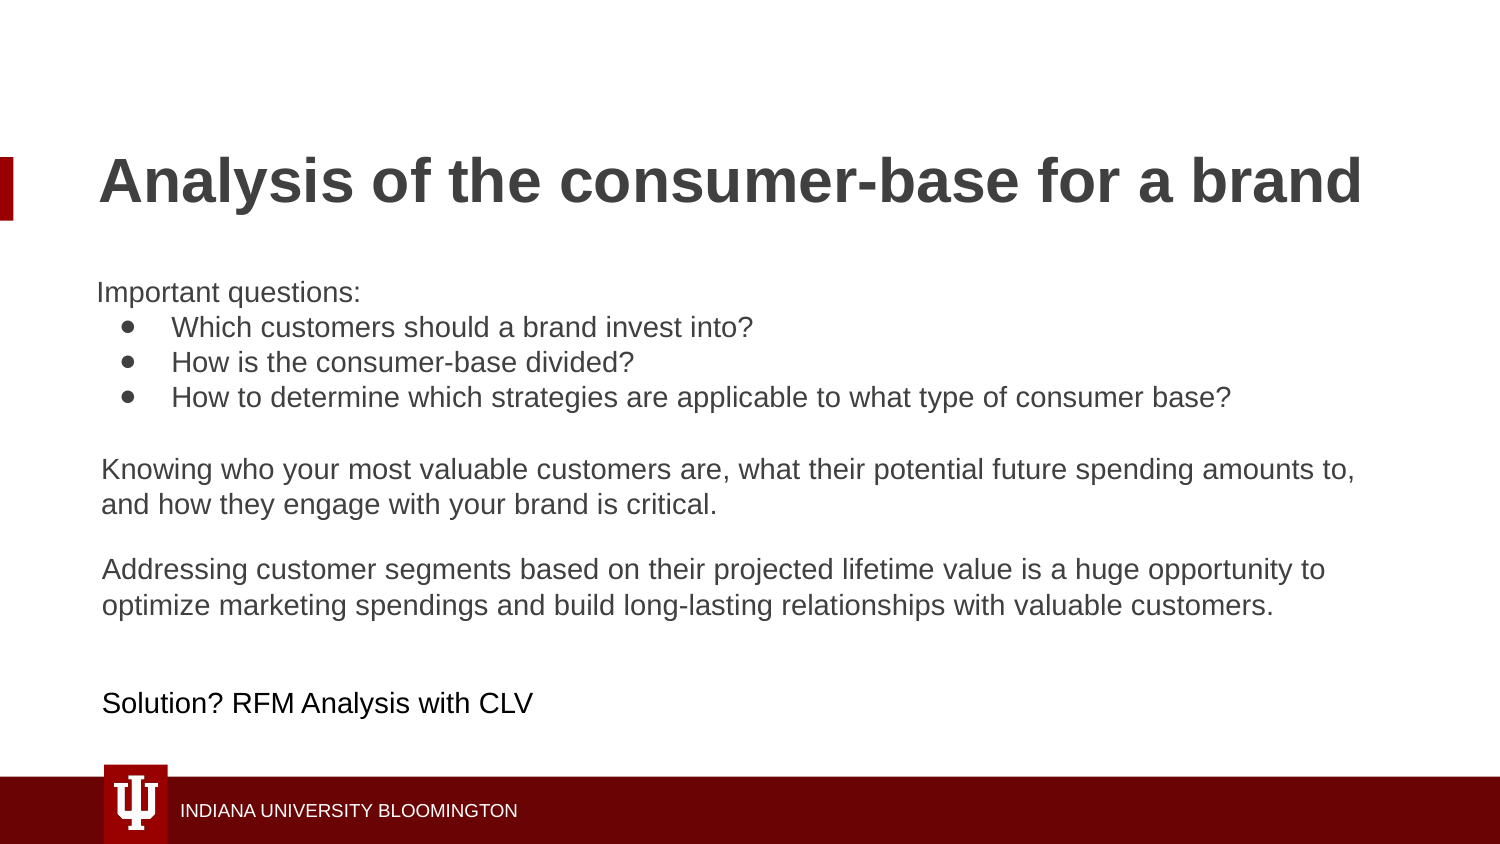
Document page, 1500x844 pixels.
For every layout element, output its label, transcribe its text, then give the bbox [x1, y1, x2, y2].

picture [114, 775, 158, 830]
title Analysis of the consumer-base for a brand [86, 124, 1400, 240]
text_box Knowing who your most valuable customers are, what their potential future spending amounts to, and how they engage with your brand is critical. [85, 434, 1399, 535]
text_box Solution? RFM Analysis with CLV [86, 669, 1400, 735]
list Important questions: Which customers should a brand invest into? How is the consumer-base divided? How to determine which strategies are applicable to what type of consumer base? [85, 267, 1400, 460]
text_box Addressing customer segments based on their projected lifetime value is a huge opportunity to optimize marketing spendings and build long-lasting relationships with valuable customers. [86, 535, 1400, 636]
